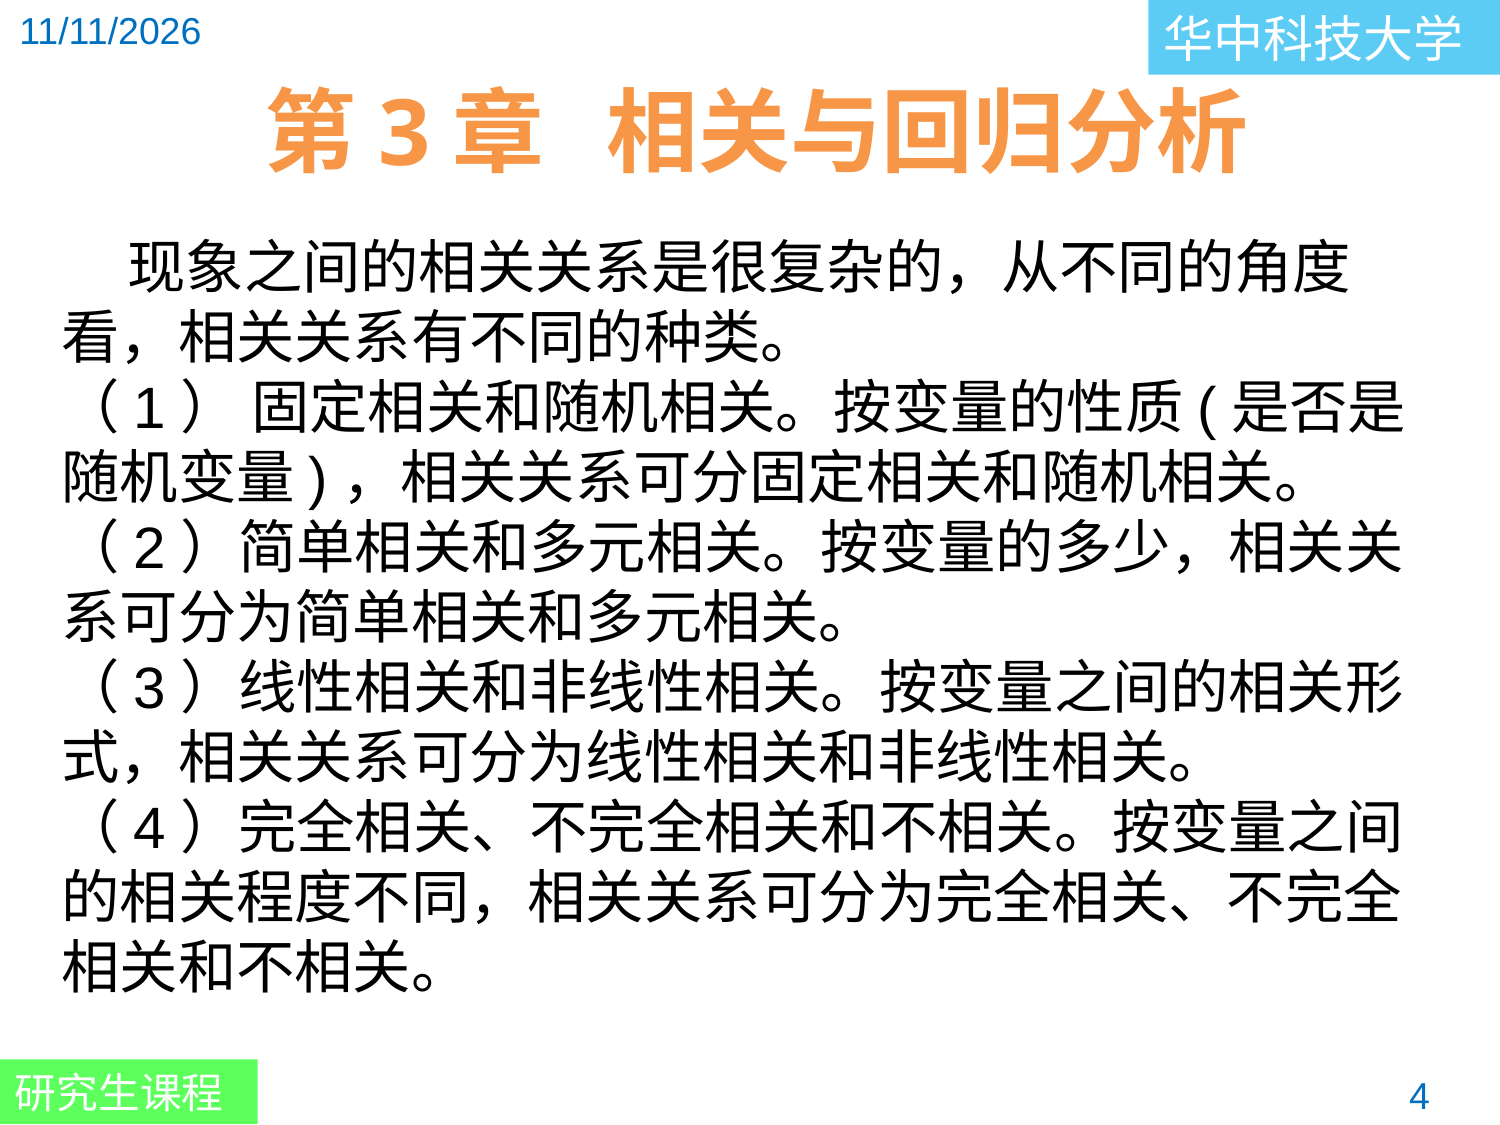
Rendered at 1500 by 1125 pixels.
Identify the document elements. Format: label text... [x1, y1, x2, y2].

text_box 现象之间的相关关系是很复杂的，从不同的角度看，相关关系有不同的种类。 （1） 固定相关和随机相关。按变量的性质(是否是随机变量)，相关关系可分固定相关和随机相关。 （2）简单相关和多元相关。按变量的多少，相关关系可分为简单相关和多元相关。 （3）线性相关和非线性相关。按变量之间的相关形式，相关关系可分为线性相关和非线性相关。 （4）完全相关、不完全相关和不相关。按变量之间的相关程度不同，相关关系可分为完全相关、不完全相关和不相关。 [46, 222, 1442, 1008]
title 第3章 相关与回归分析 [81, 34, 1433, 222]
